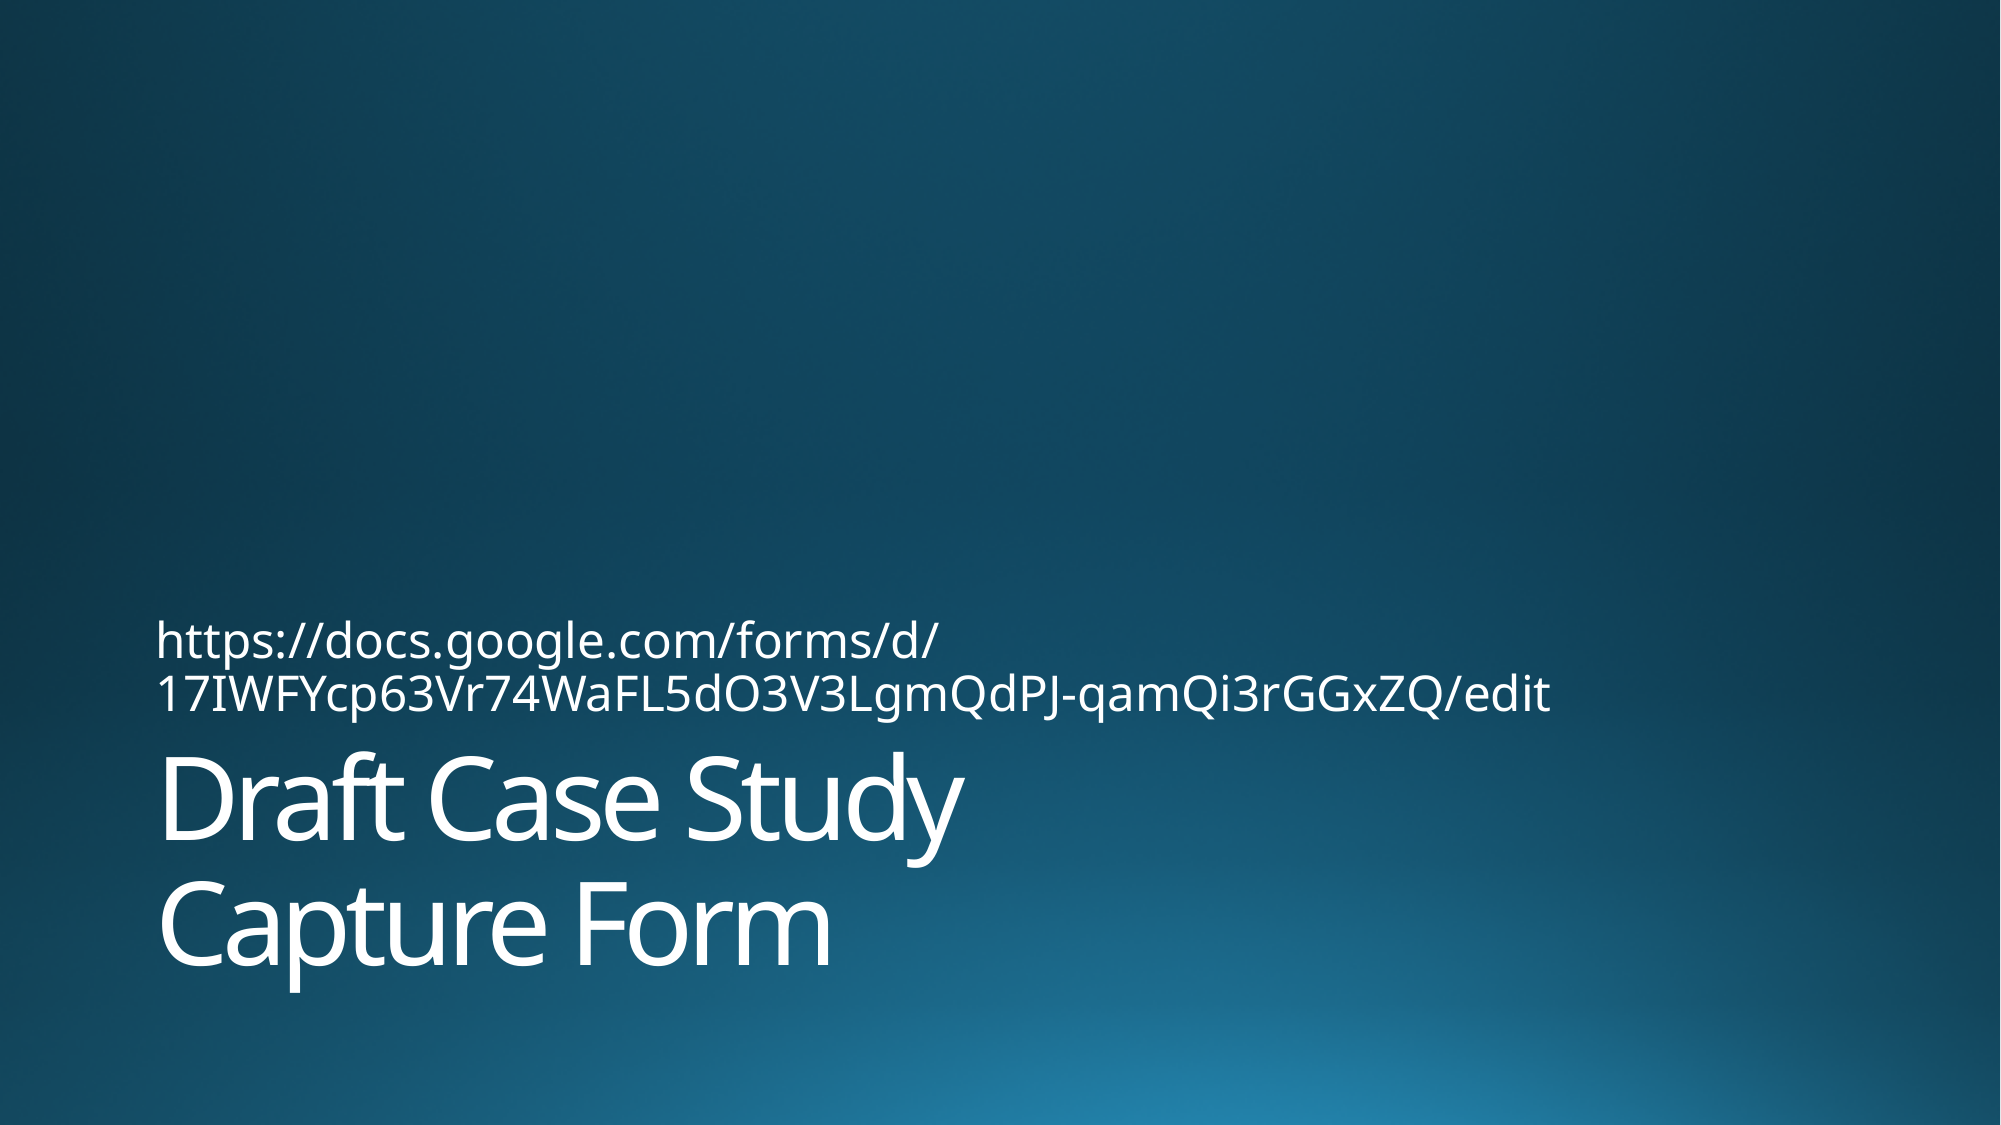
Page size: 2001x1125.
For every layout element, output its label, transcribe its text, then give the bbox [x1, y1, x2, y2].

picture [0, 0, 2001, 1125]
subtitle https://docs.google.com/forms/d/17IWFYcp63Vr74WaFL5dO3V3LgmQdPJ-qamQi3rGGxZQ/edit [140, 605, 1641, 730]
title Draft Case Study Capture Form [140, 732, 1641, 1002]
